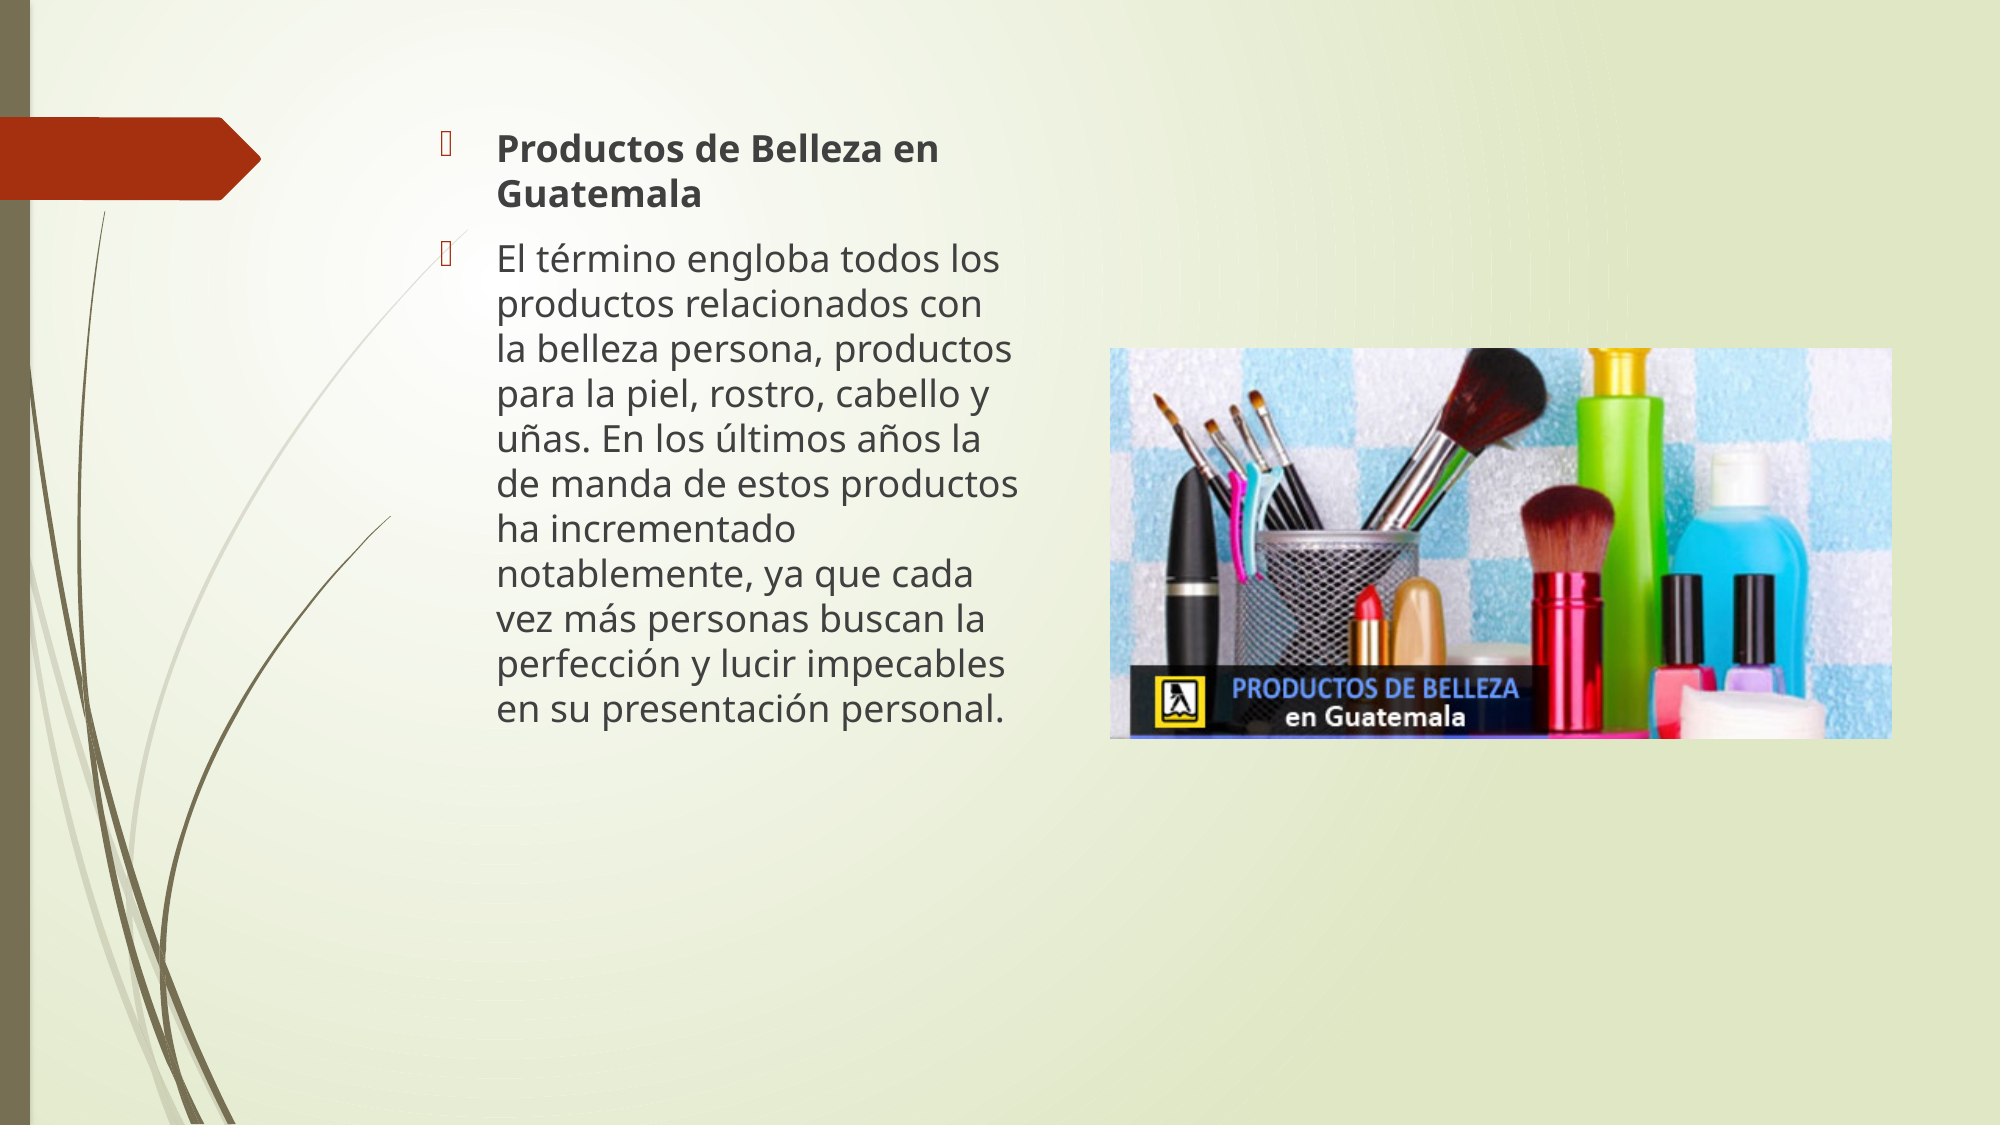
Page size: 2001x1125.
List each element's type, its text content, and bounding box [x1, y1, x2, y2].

picture [1110, 347, 1893, 739]
list Productos de Belleza en Guatemala El término engloba todos los productos relacionados con la belleza persona, productos para la piel, rostro, cabello y uñas. En los últimos años la de manda de estos productos ha incrementado notablemente, ya que cada vez más personas buscan la perfección y lucir impecables en su presentación personal. [424, 117, 1036, 970]
